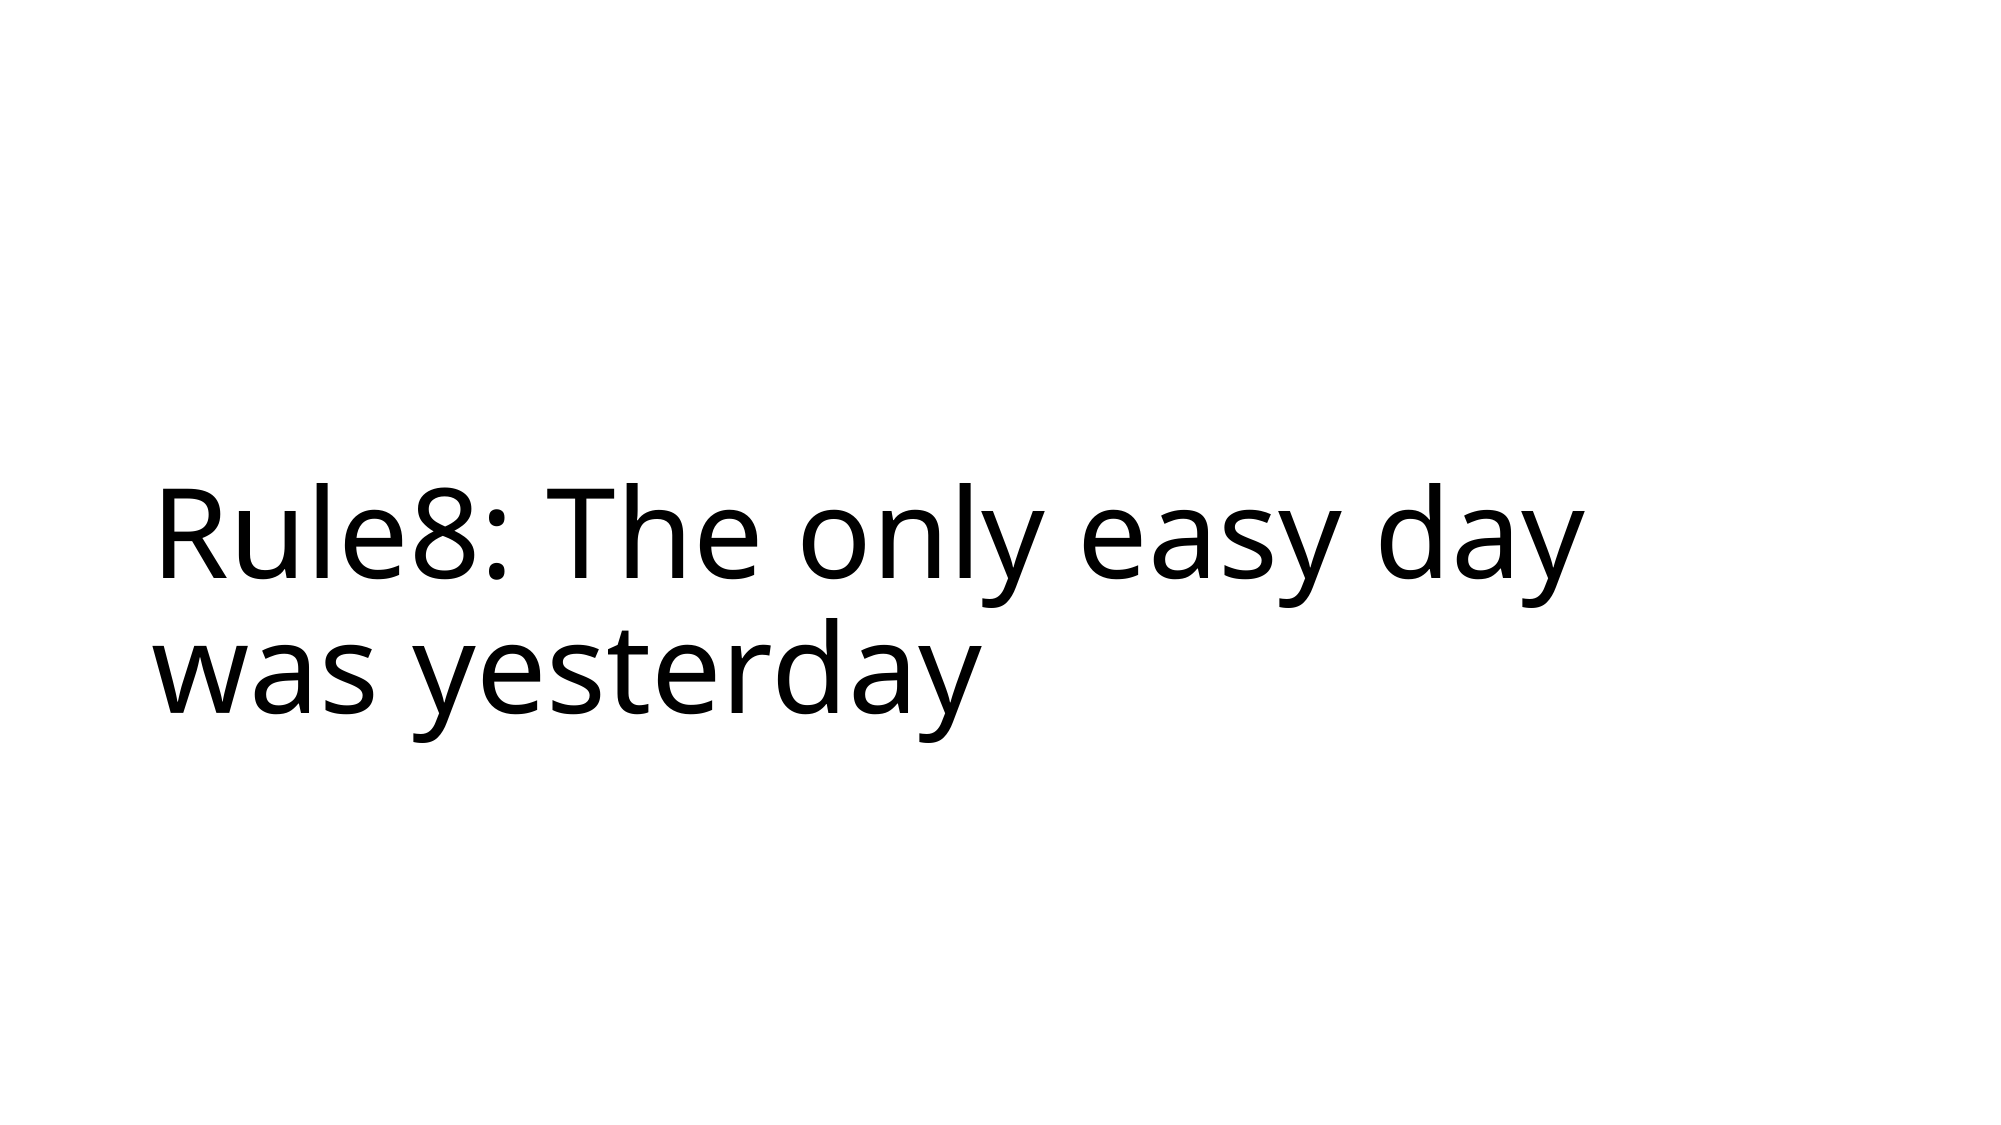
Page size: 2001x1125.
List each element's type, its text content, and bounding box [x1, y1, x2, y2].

title Rule8: The only easy day was yesterday [136, 280, 1862, 749]
